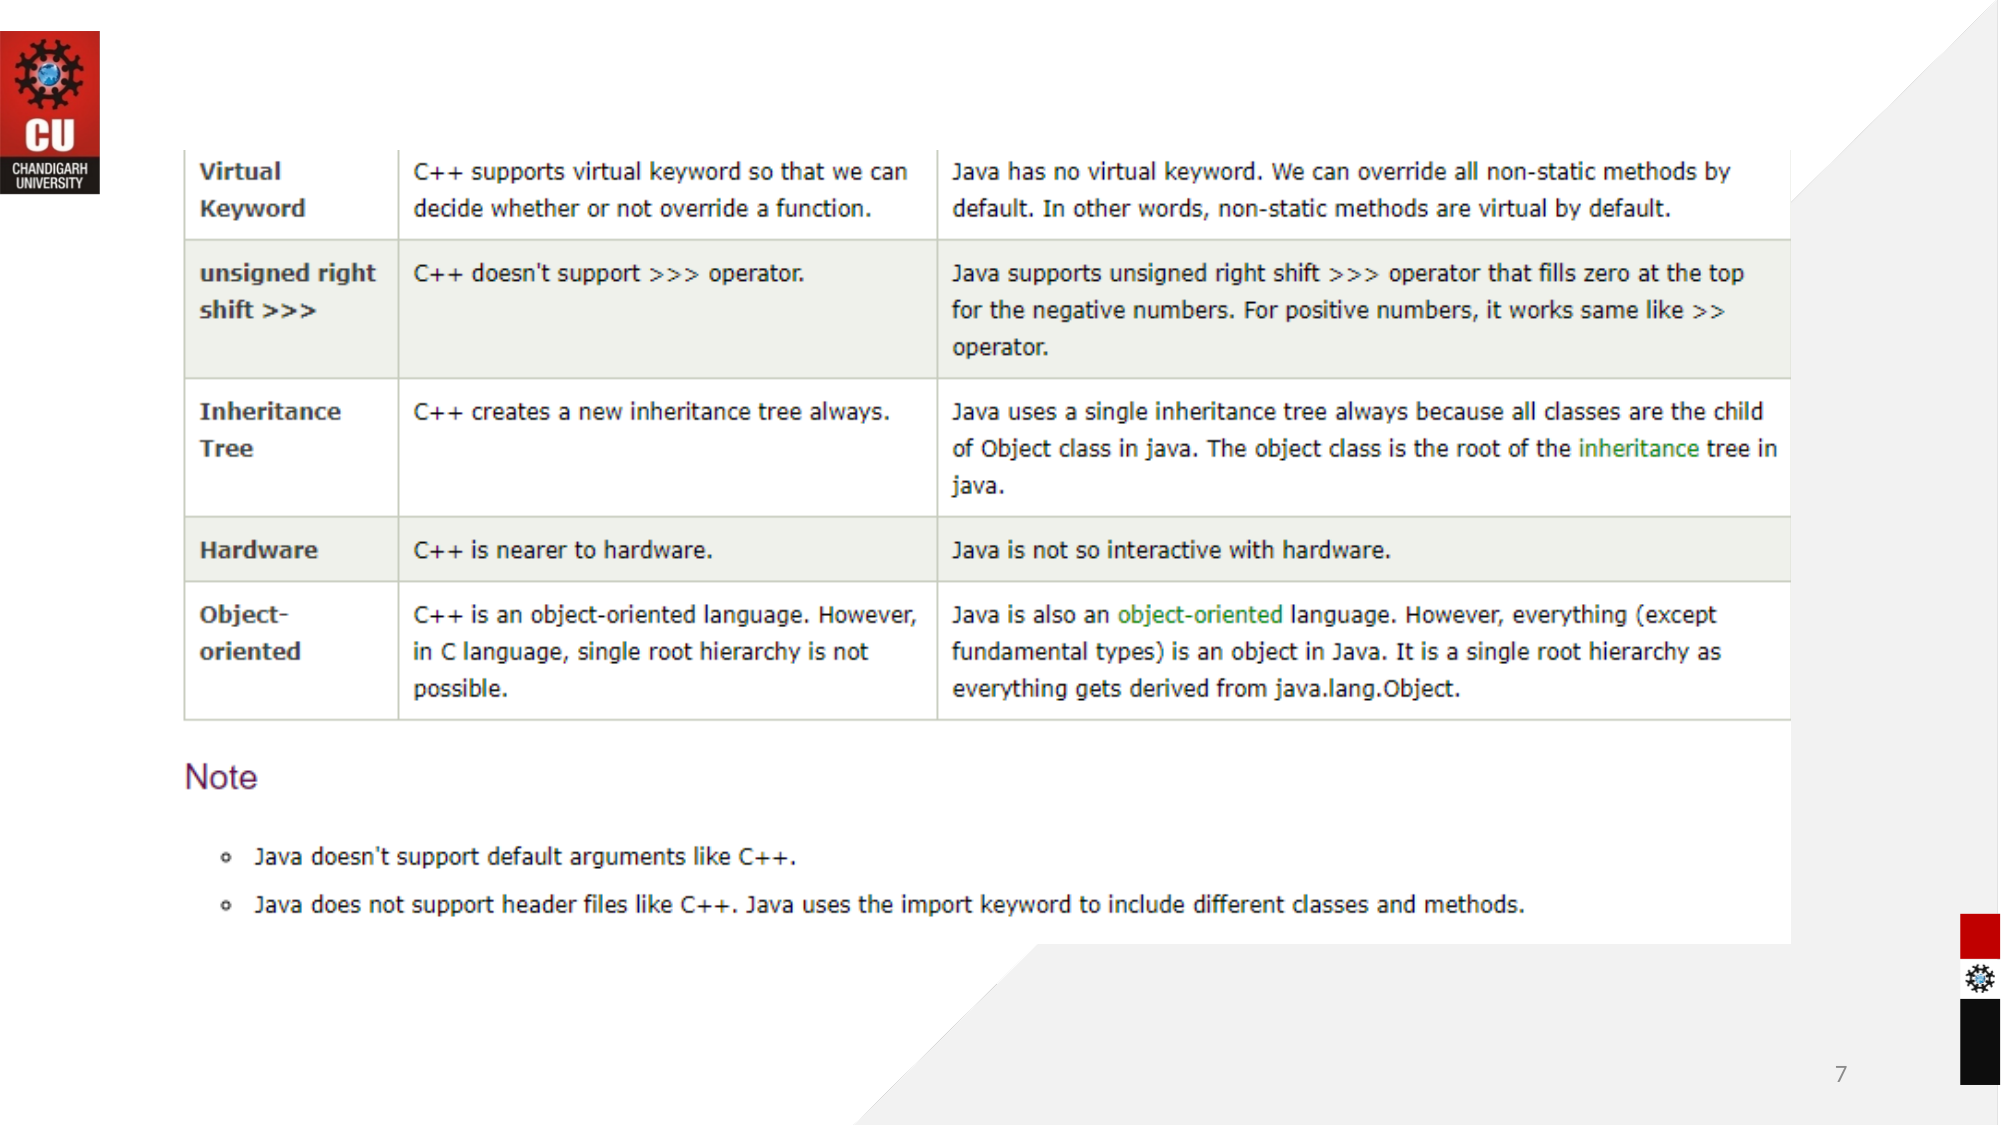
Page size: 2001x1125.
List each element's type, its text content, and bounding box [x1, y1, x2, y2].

slide_number 7 [1412, 1042, 1863, 1103]
text_box [25, 0, 422, 373]
picture [0, 0, 2001, 1125]
